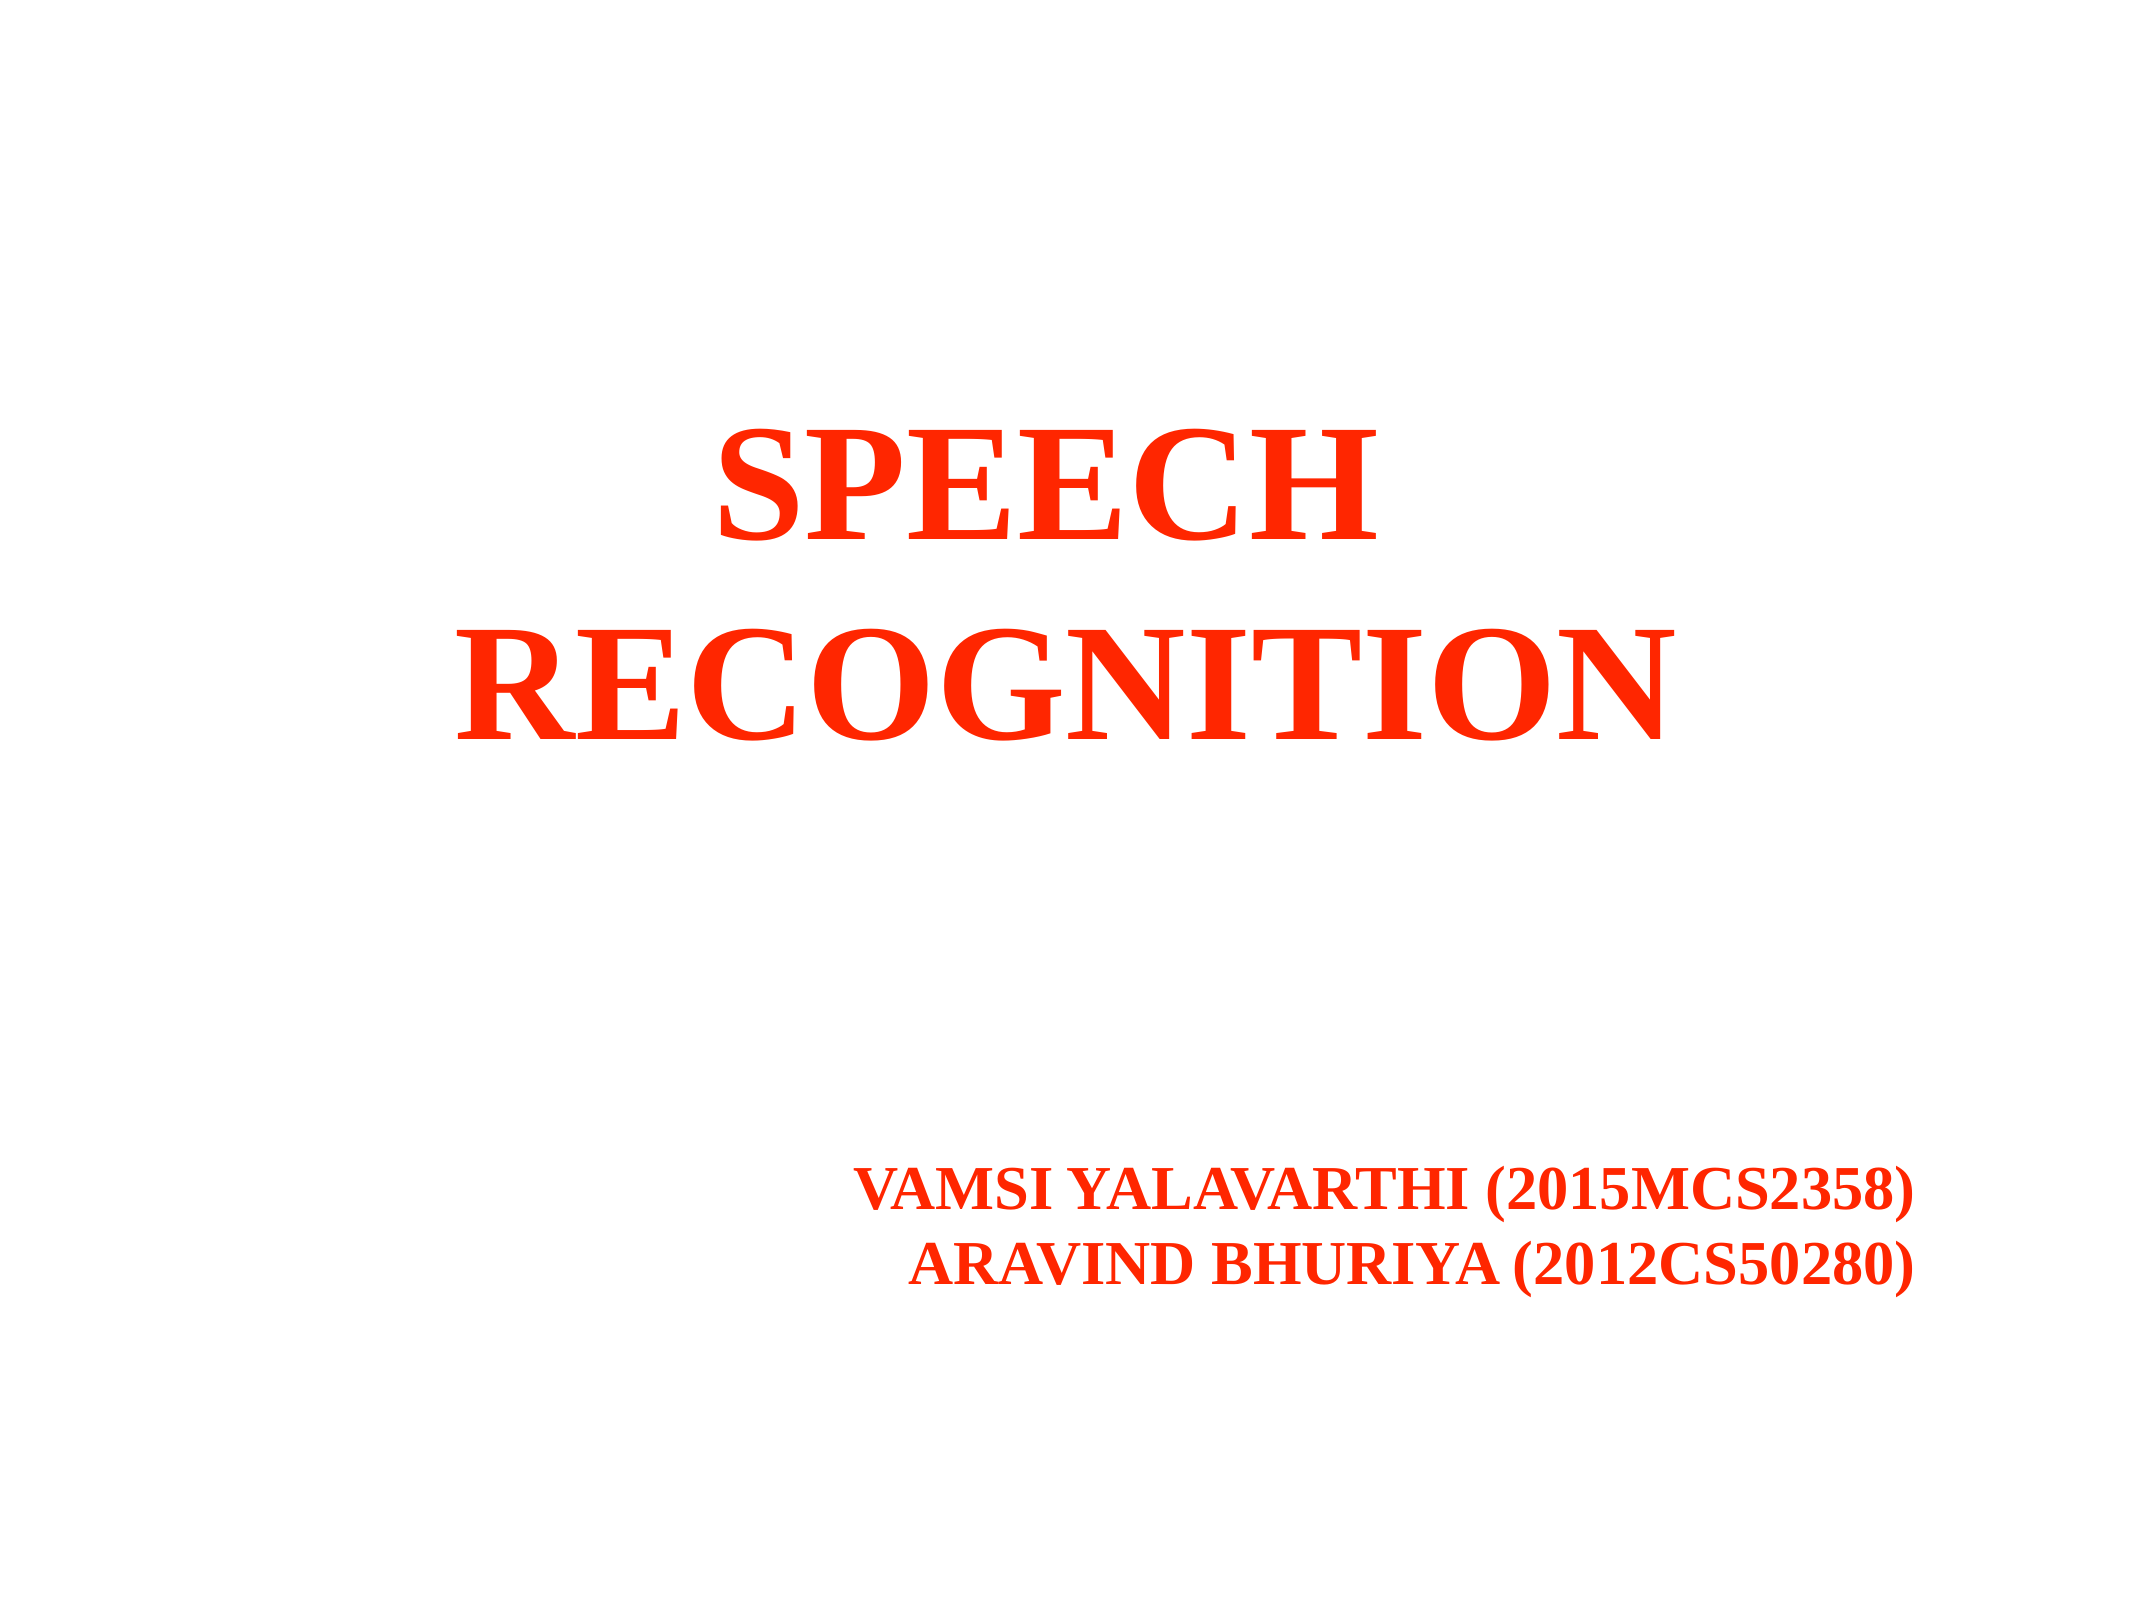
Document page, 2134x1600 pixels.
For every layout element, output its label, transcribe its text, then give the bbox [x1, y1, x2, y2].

title SPEECH RECOGNITION VAMSI YALAVARTHI (2015MCS2358) ARAVIND BHURIYA (2012CS50280) [207, 268, 1926, 1403]
